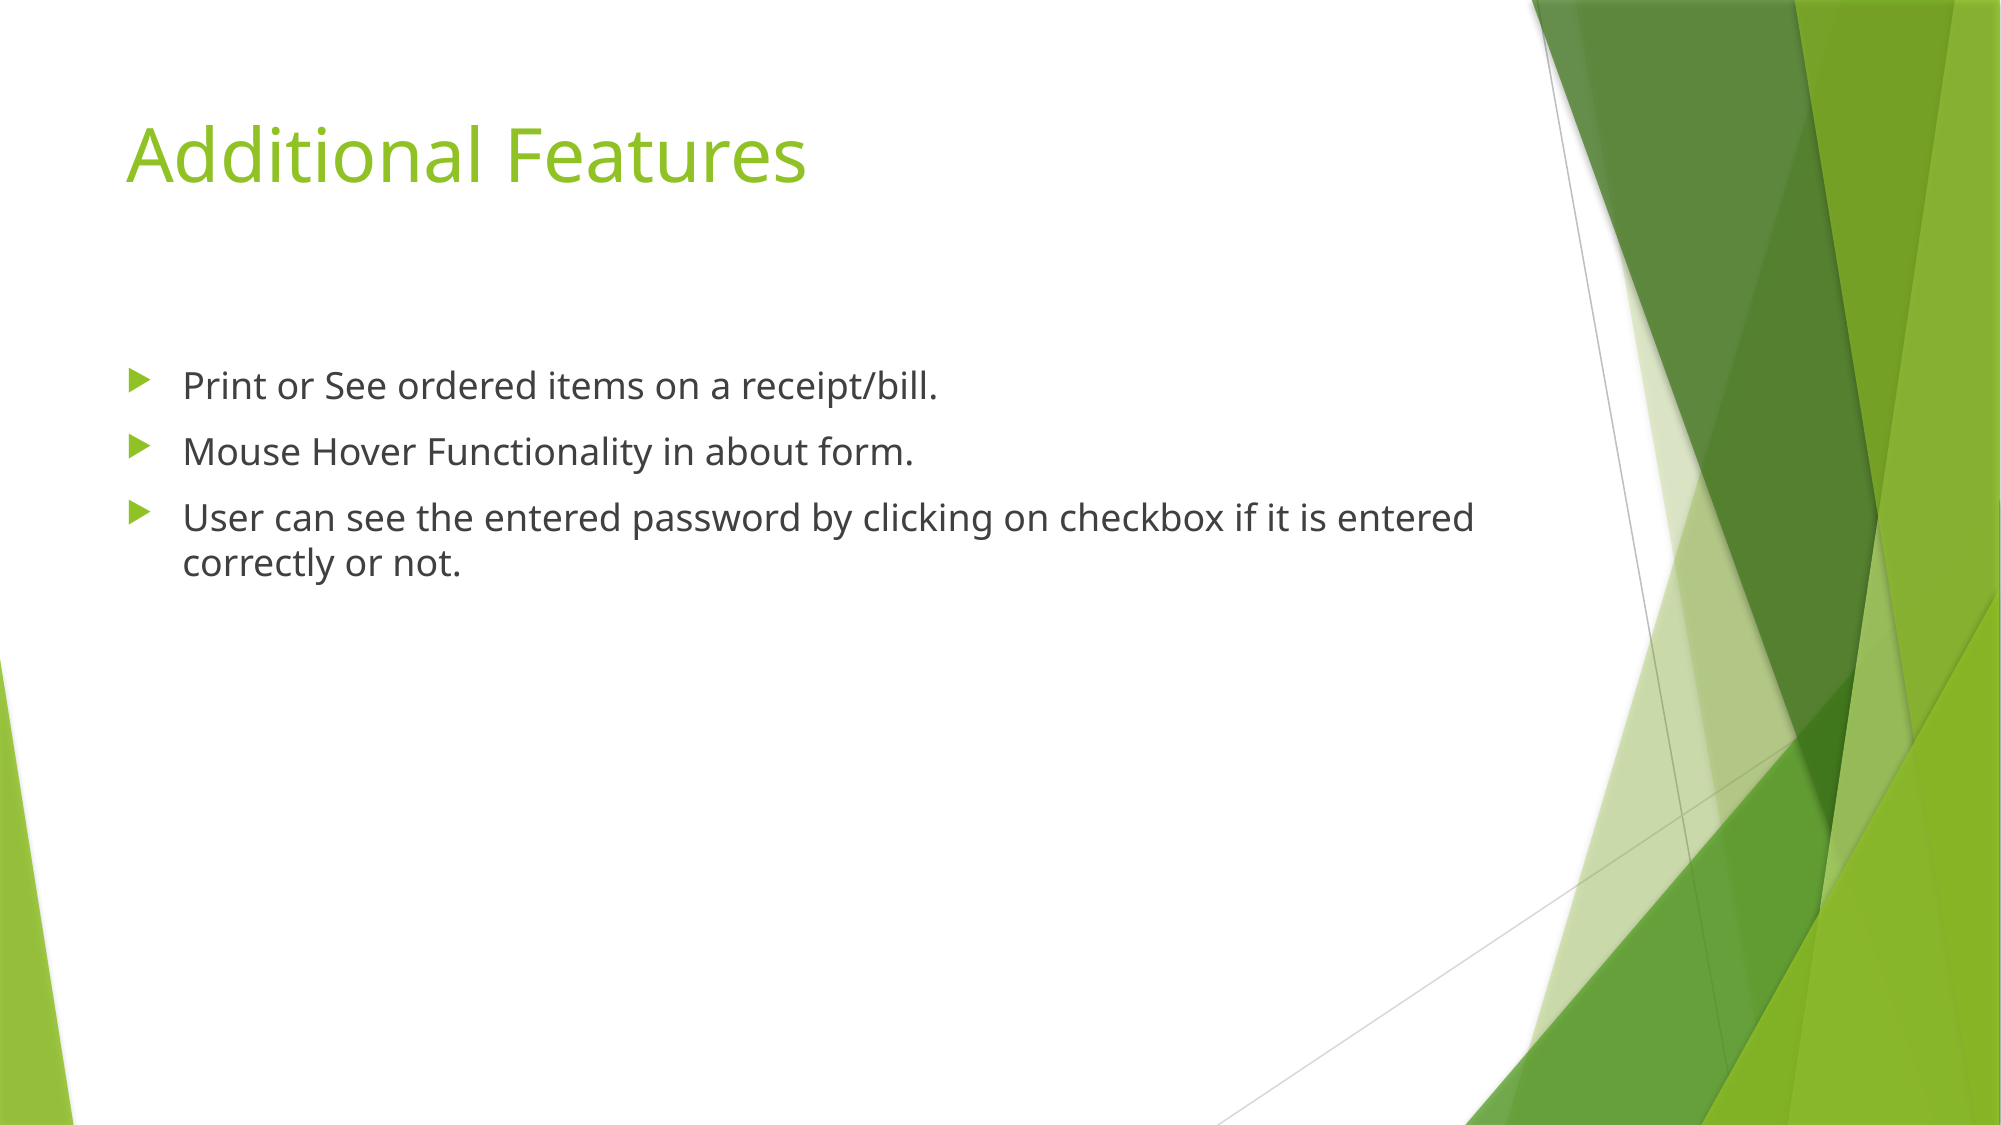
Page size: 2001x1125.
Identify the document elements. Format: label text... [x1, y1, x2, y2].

title Additional Features [111, 99, 1522, 317]
list Print or See ordered items on a receipt/bill. Mouse Hover Functionality in about form. User can see the entered password by clicking on checkbox if it is entered correctly or not. [111, 354, 1522, 992]
